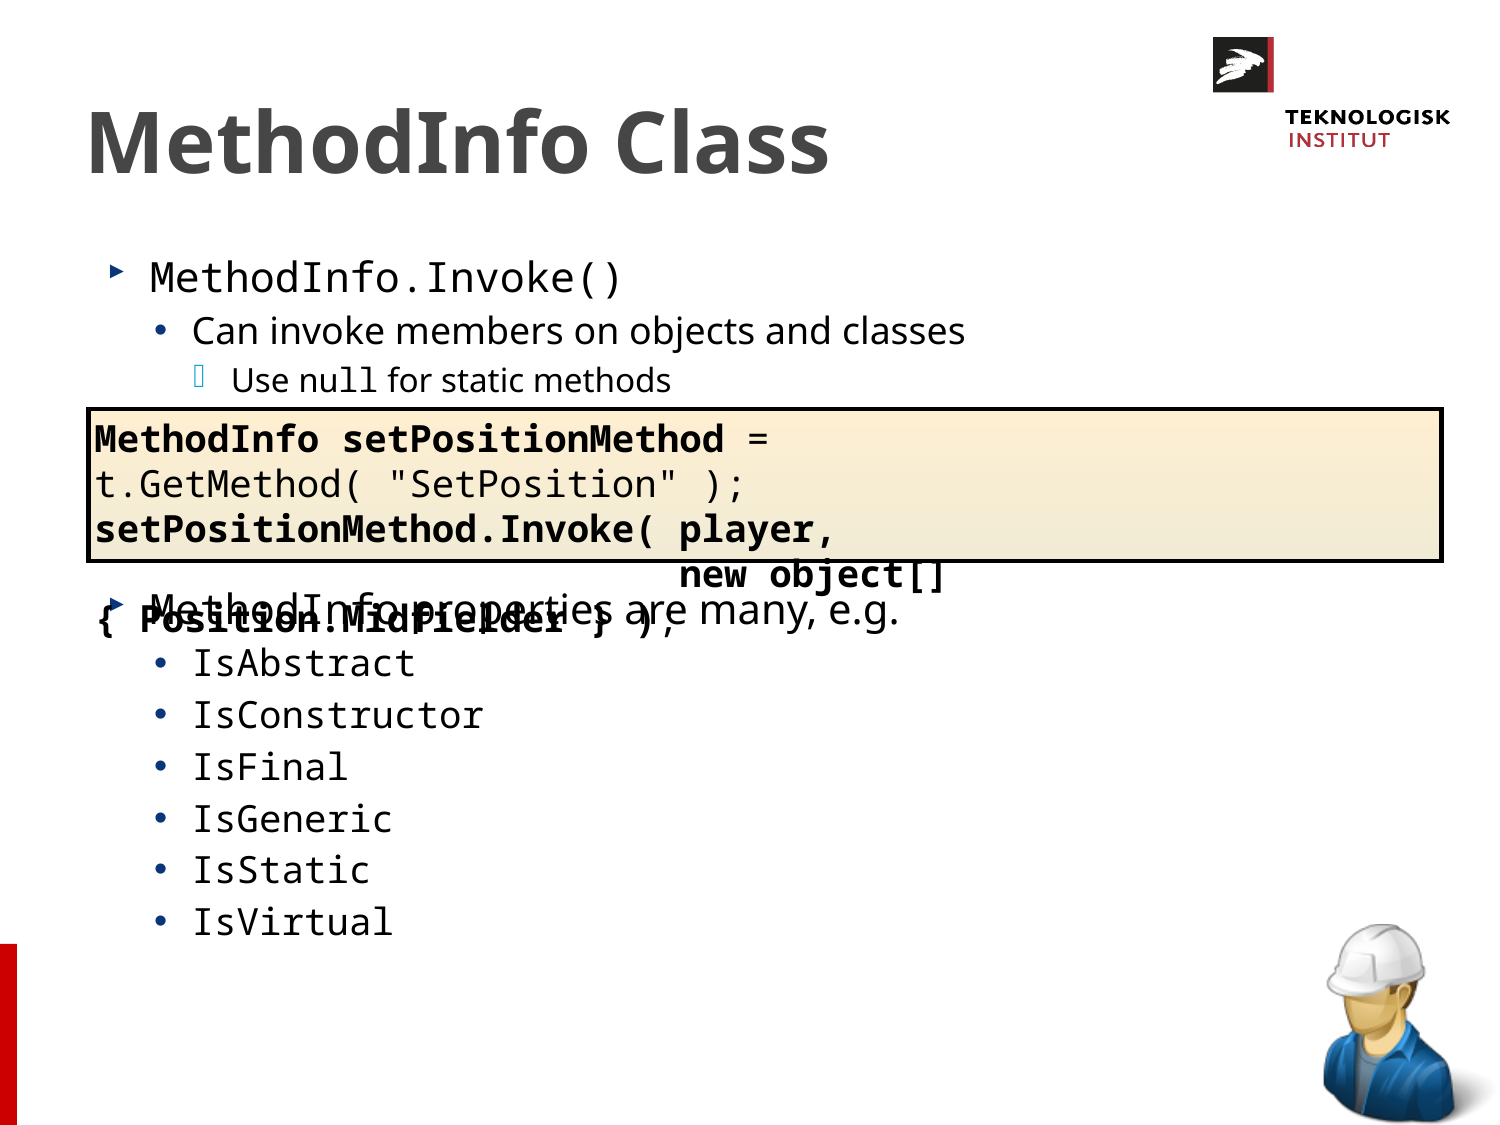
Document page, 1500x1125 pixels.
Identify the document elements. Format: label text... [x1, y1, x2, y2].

list MethodInfo.Invoke() Can invoke members on objects and classes Use null for static methods MethodInfo properties are many, e.g. IsAbstract IsConstructor IsFinal IsGeneric IsStatic IsVirtual [75, 243, 1424, 986]
text_box MethodInfo setPositionMethod = t.GetMethod( "SetPosition" ); setPositionMethod.Invoke( player, new object[] { Position.Midfielder } ); [88, 408, 1442, 562]
title MethodInfo Class [70, 45, 1425, 233]
picture [1299, 924, 1500, 1125]
picture [1213, 37, 1450, 147]
